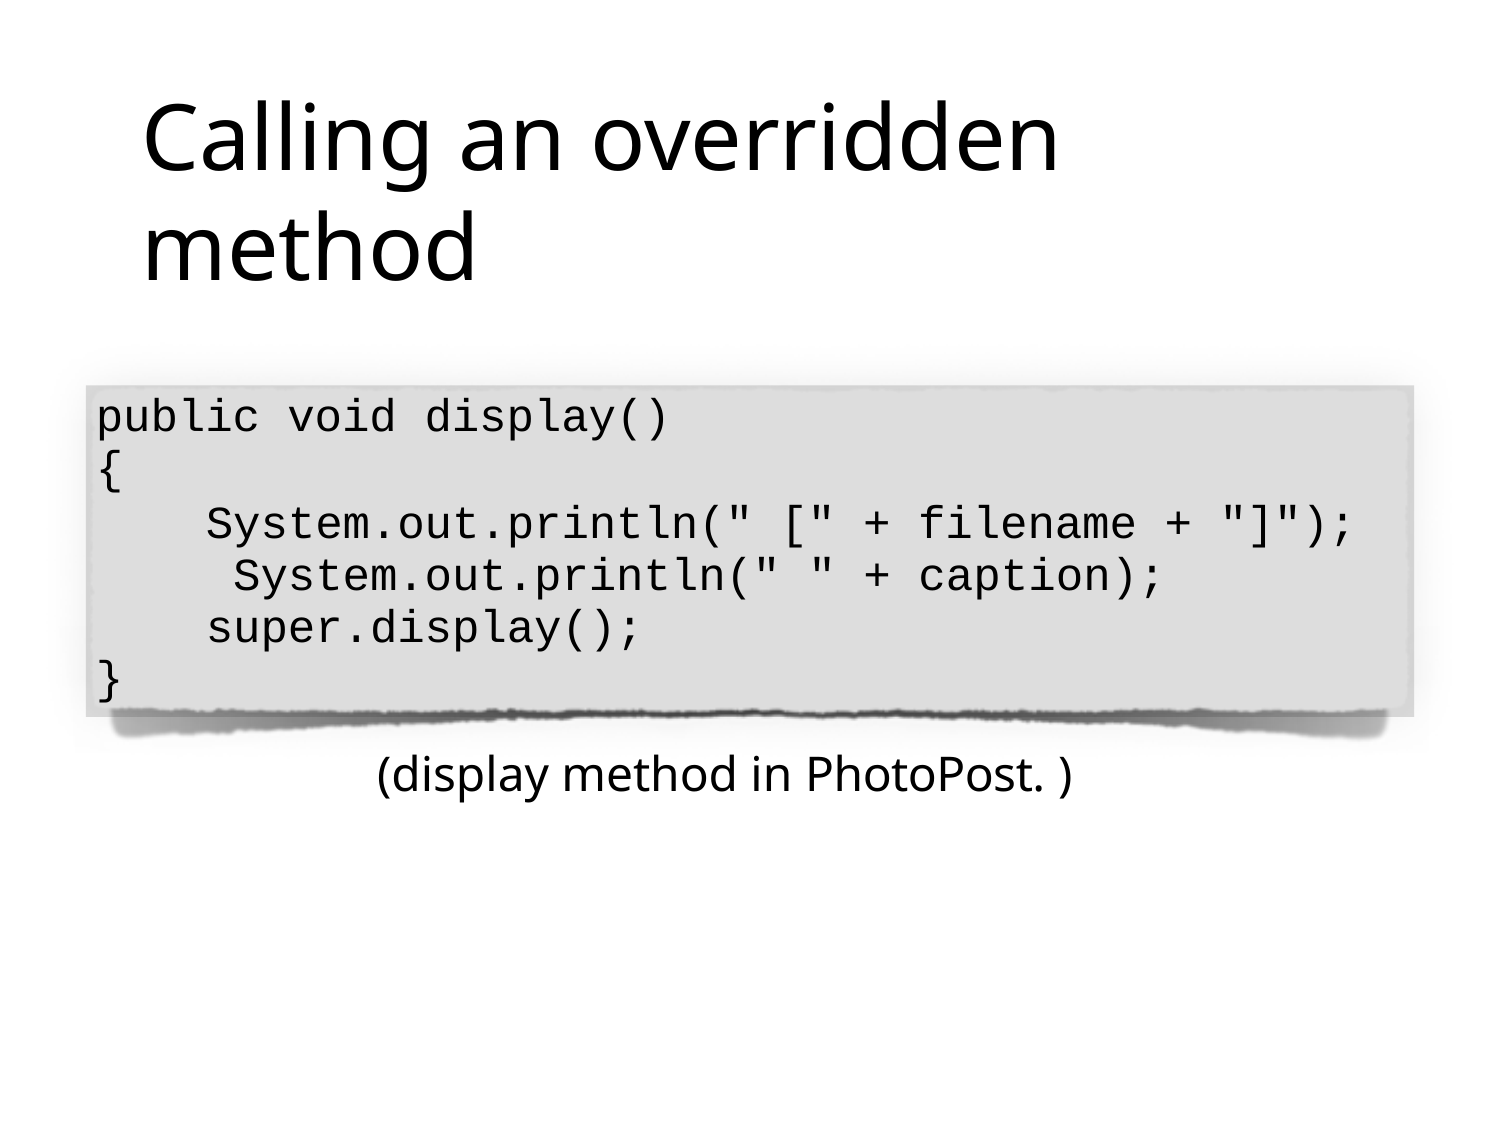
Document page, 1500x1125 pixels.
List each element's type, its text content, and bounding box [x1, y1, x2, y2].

title Calling an overridden method [139, 77, 1361, 300]
text_box public void display() { System.out.println(" [" + filename + "]"); System.out.println(" " + caption); super.display(); } (display method in PhotoPost. ) [93, 385, 1364, 802]
text_box [39, 331, 1460, 767]
